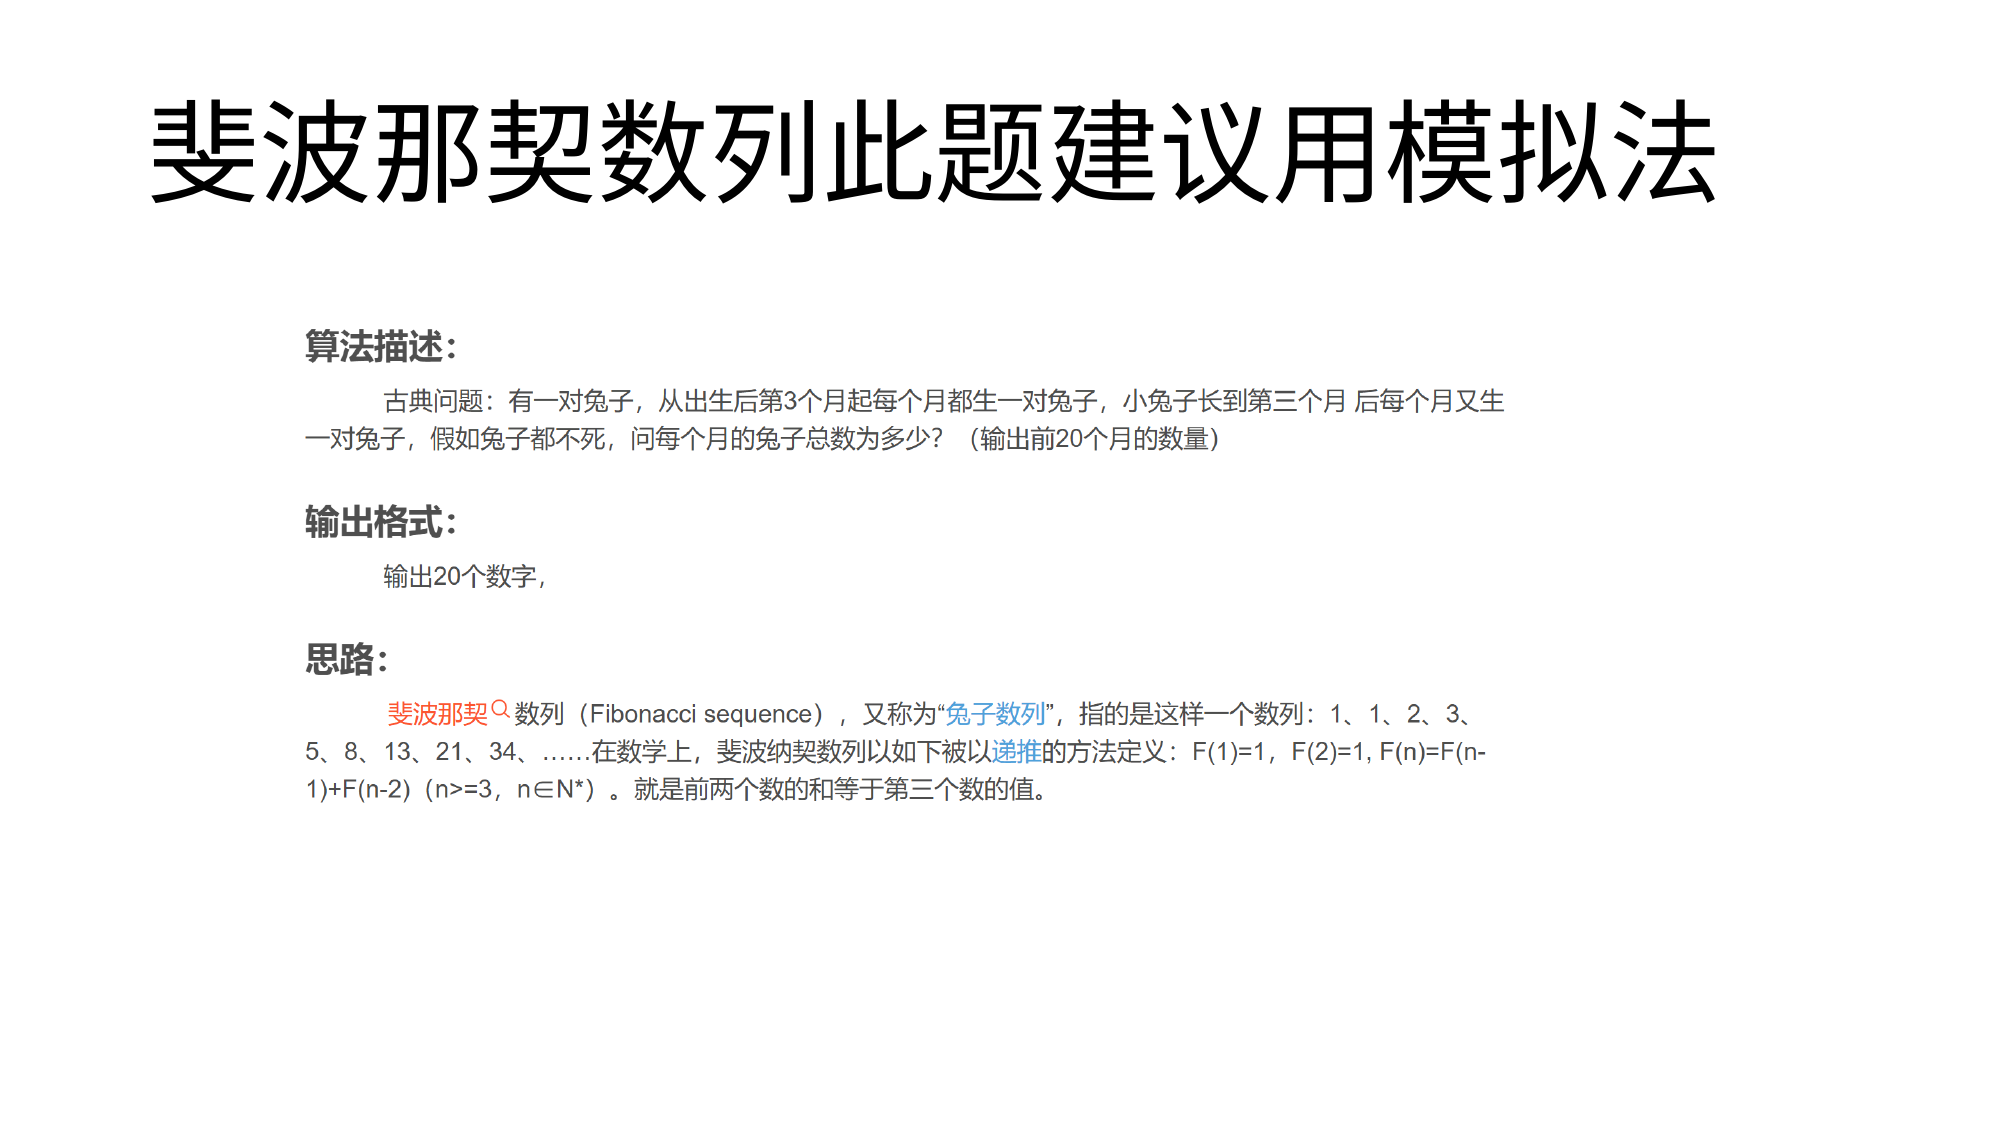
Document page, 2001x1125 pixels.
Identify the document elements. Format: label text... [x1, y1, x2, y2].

picture [268, 304, 1513, 832]
title 斐波那契数列此题建议用模拟法 [68, 0, 1801, 227]
